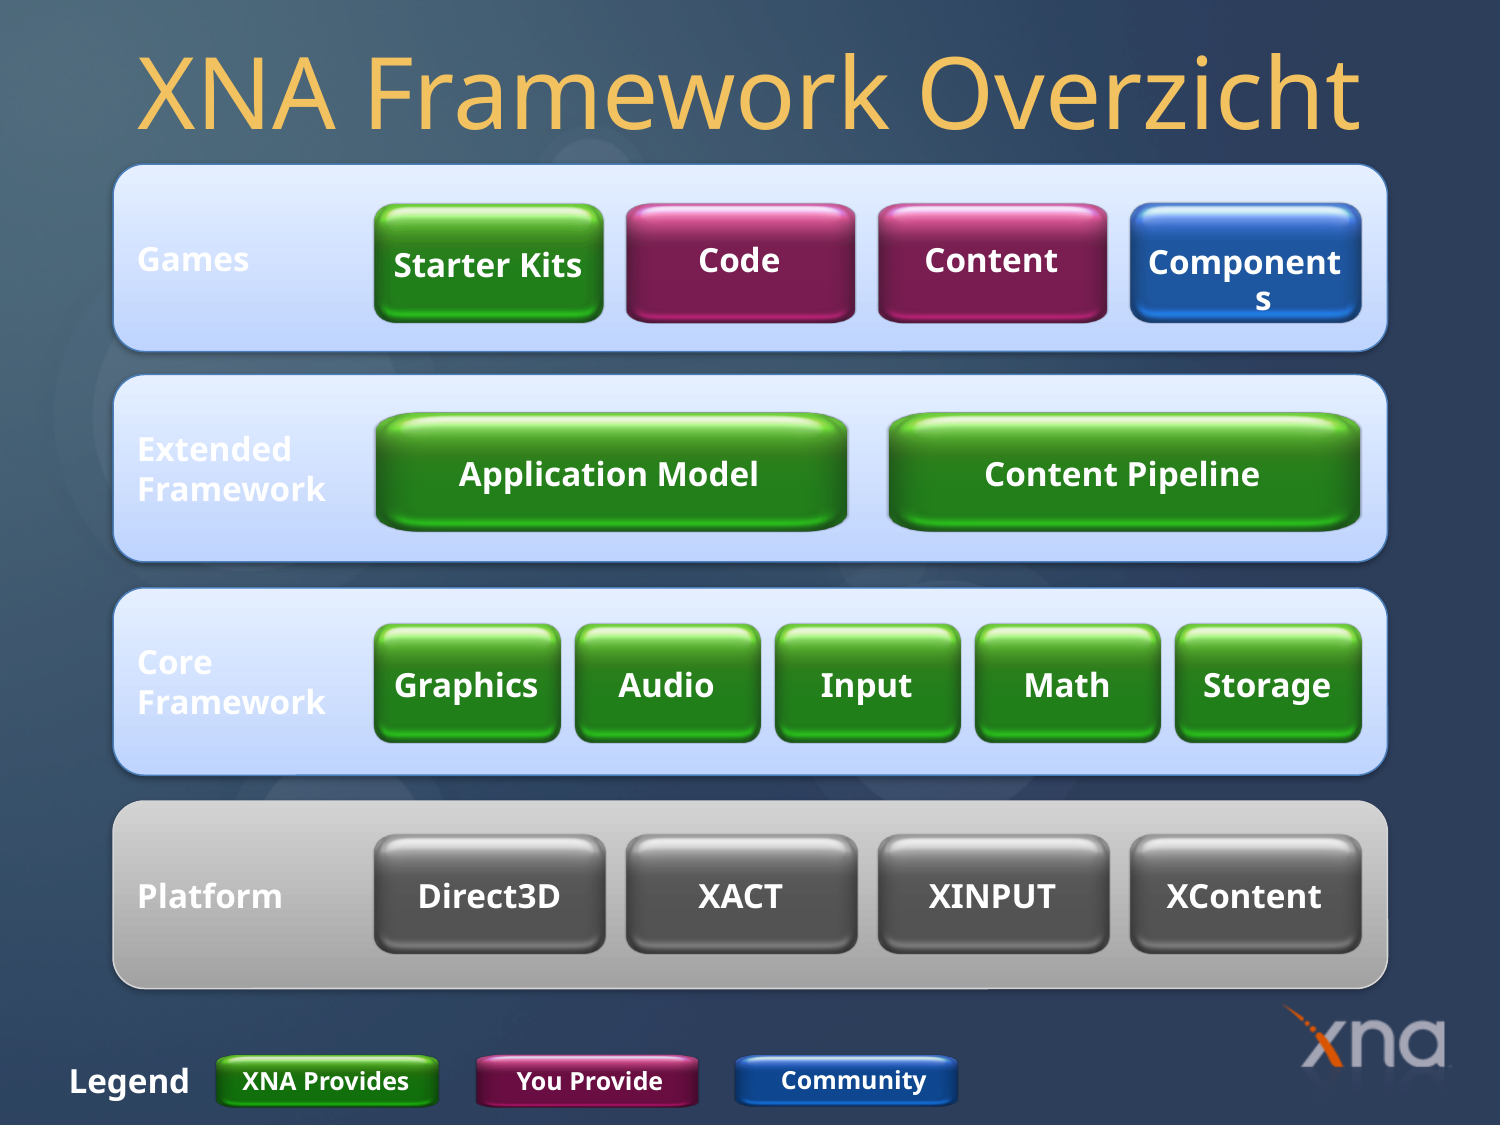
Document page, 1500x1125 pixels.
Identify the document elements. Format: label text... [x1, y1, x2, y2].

text_box Core Framework [112, 587, 1389, 777]
title XNA Framework Overzicht [74, 0, 1426, 184]
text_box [37, 1052, 970, 1109]
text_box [372, 410, 1363, 533]
text_box Extended Framework [112, 373, 1389, 563]
picture [0, 0, 1500, 1125]
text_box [112, 163, 1388, 352]
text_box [372, 833, 1363, 956]
text_box Platform [112, 800, 1389, 990]
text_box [372, 622, 1363, 744]
